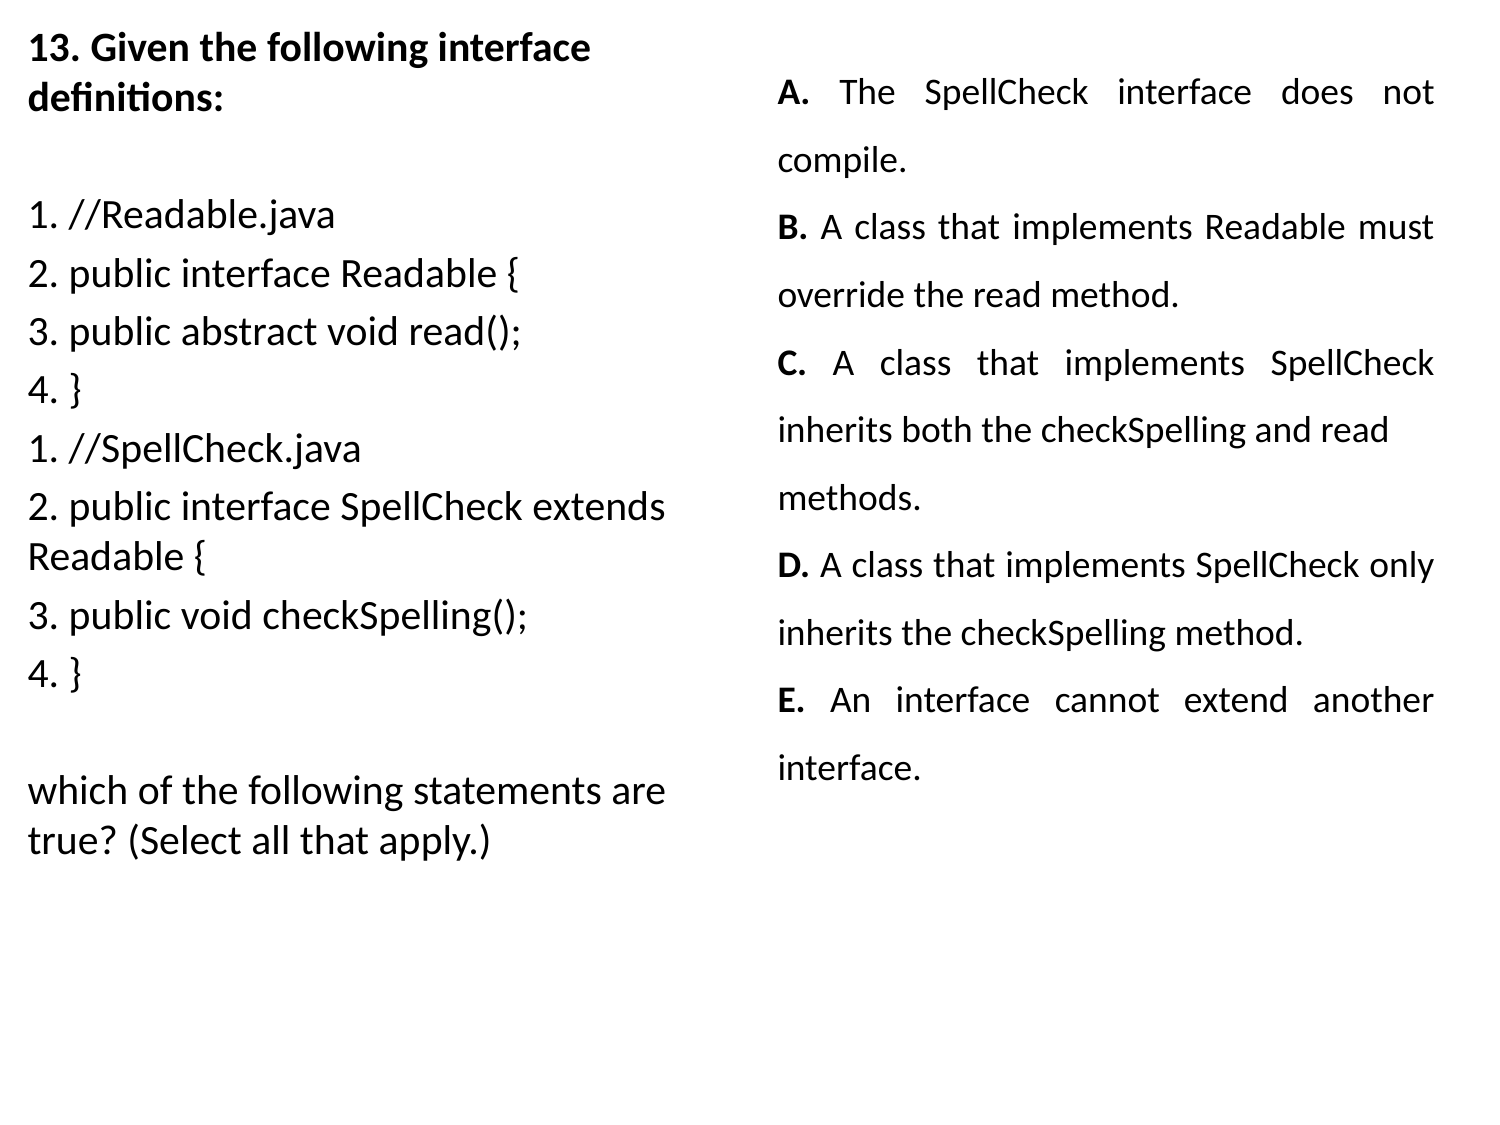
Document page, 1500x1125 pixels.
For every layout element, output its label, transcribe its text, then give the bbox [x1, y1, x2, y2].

text_box A. The SpellCheck interface does not compile. B. A class that implements Readable must override the read method. C. A class that implements SpellCheck inherits both the checkSpelling and read methods. D. A class that implements SpellCheck only inherits the checkSpelling method. E. An interface cannot extend another interface. [762, 37, 1450, 838]
list 13. Given the following interface definitions: 1. //Readable.java 2. public interface Readable { 3. public abstract void read(); 4. } 1. //SpellCheck.java 2. public interface SpellCheck extends Readable { 3. public void checkSpelling(); 4. } which of the following statements are true? (Select all that apply.) [12, 12, 763, 1113]
text_box [774, 324, 1463, 1100]
text_box [787, 75, 1475, 425]
